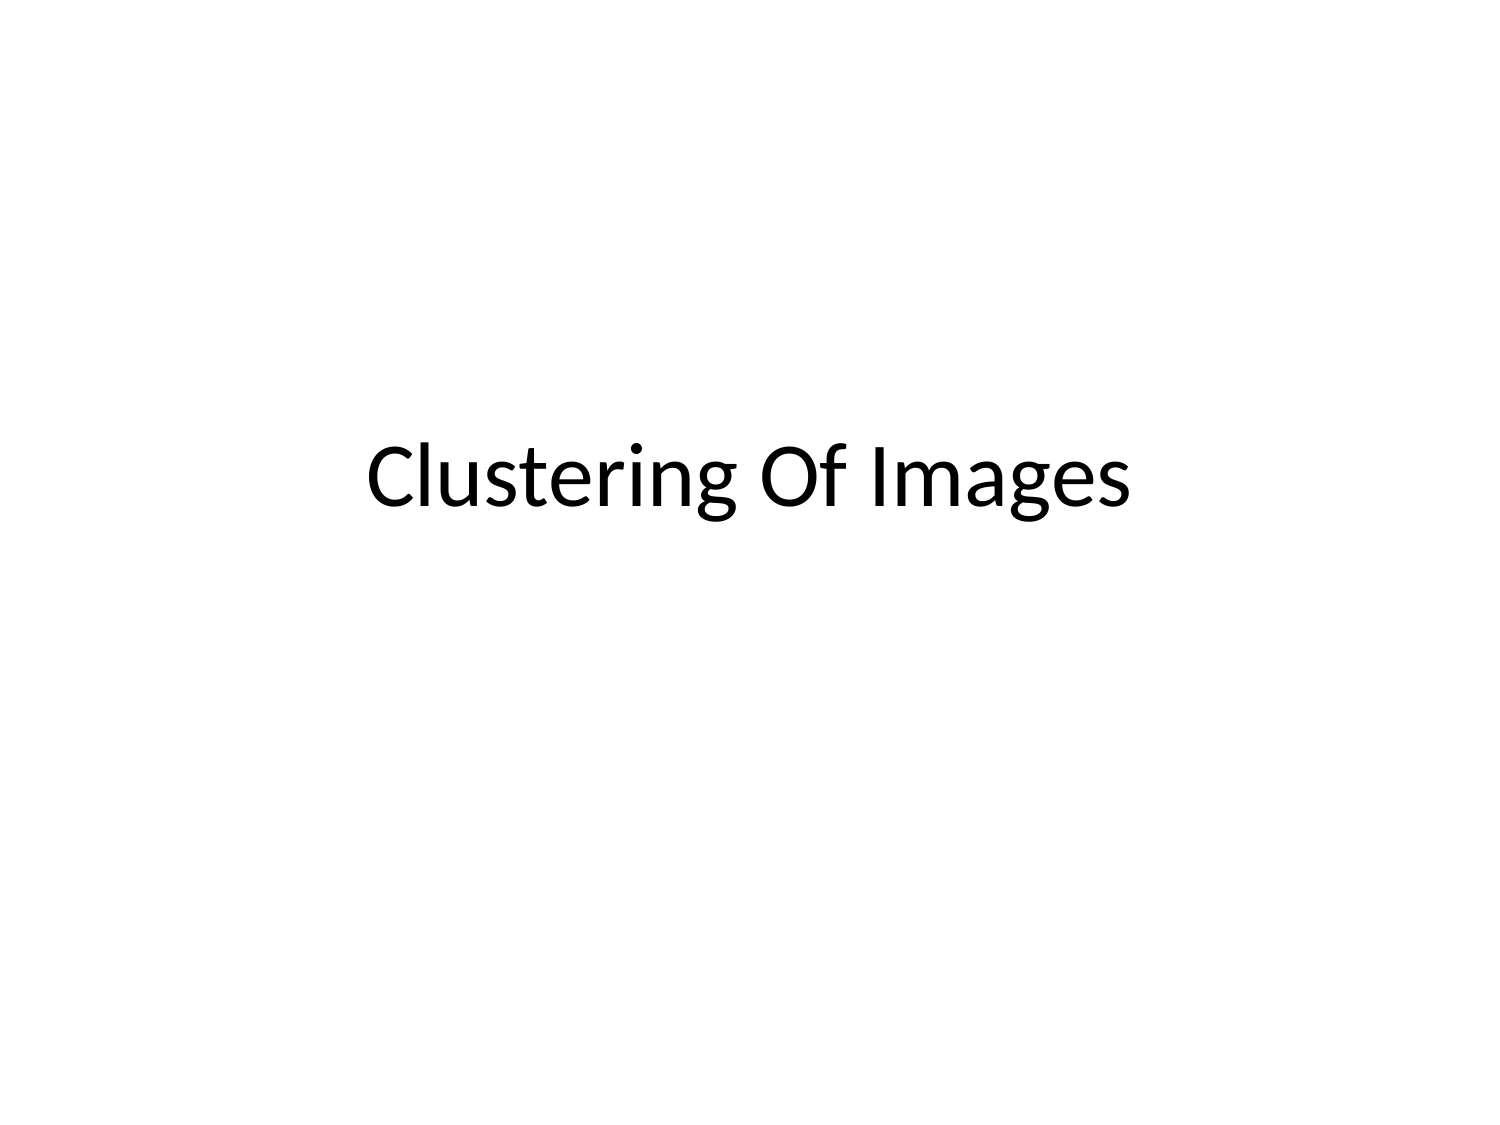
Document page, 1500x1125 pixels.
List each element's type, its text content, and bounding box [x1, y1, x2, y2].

title Clustering Of Images [112, 349, 1388, 591]
